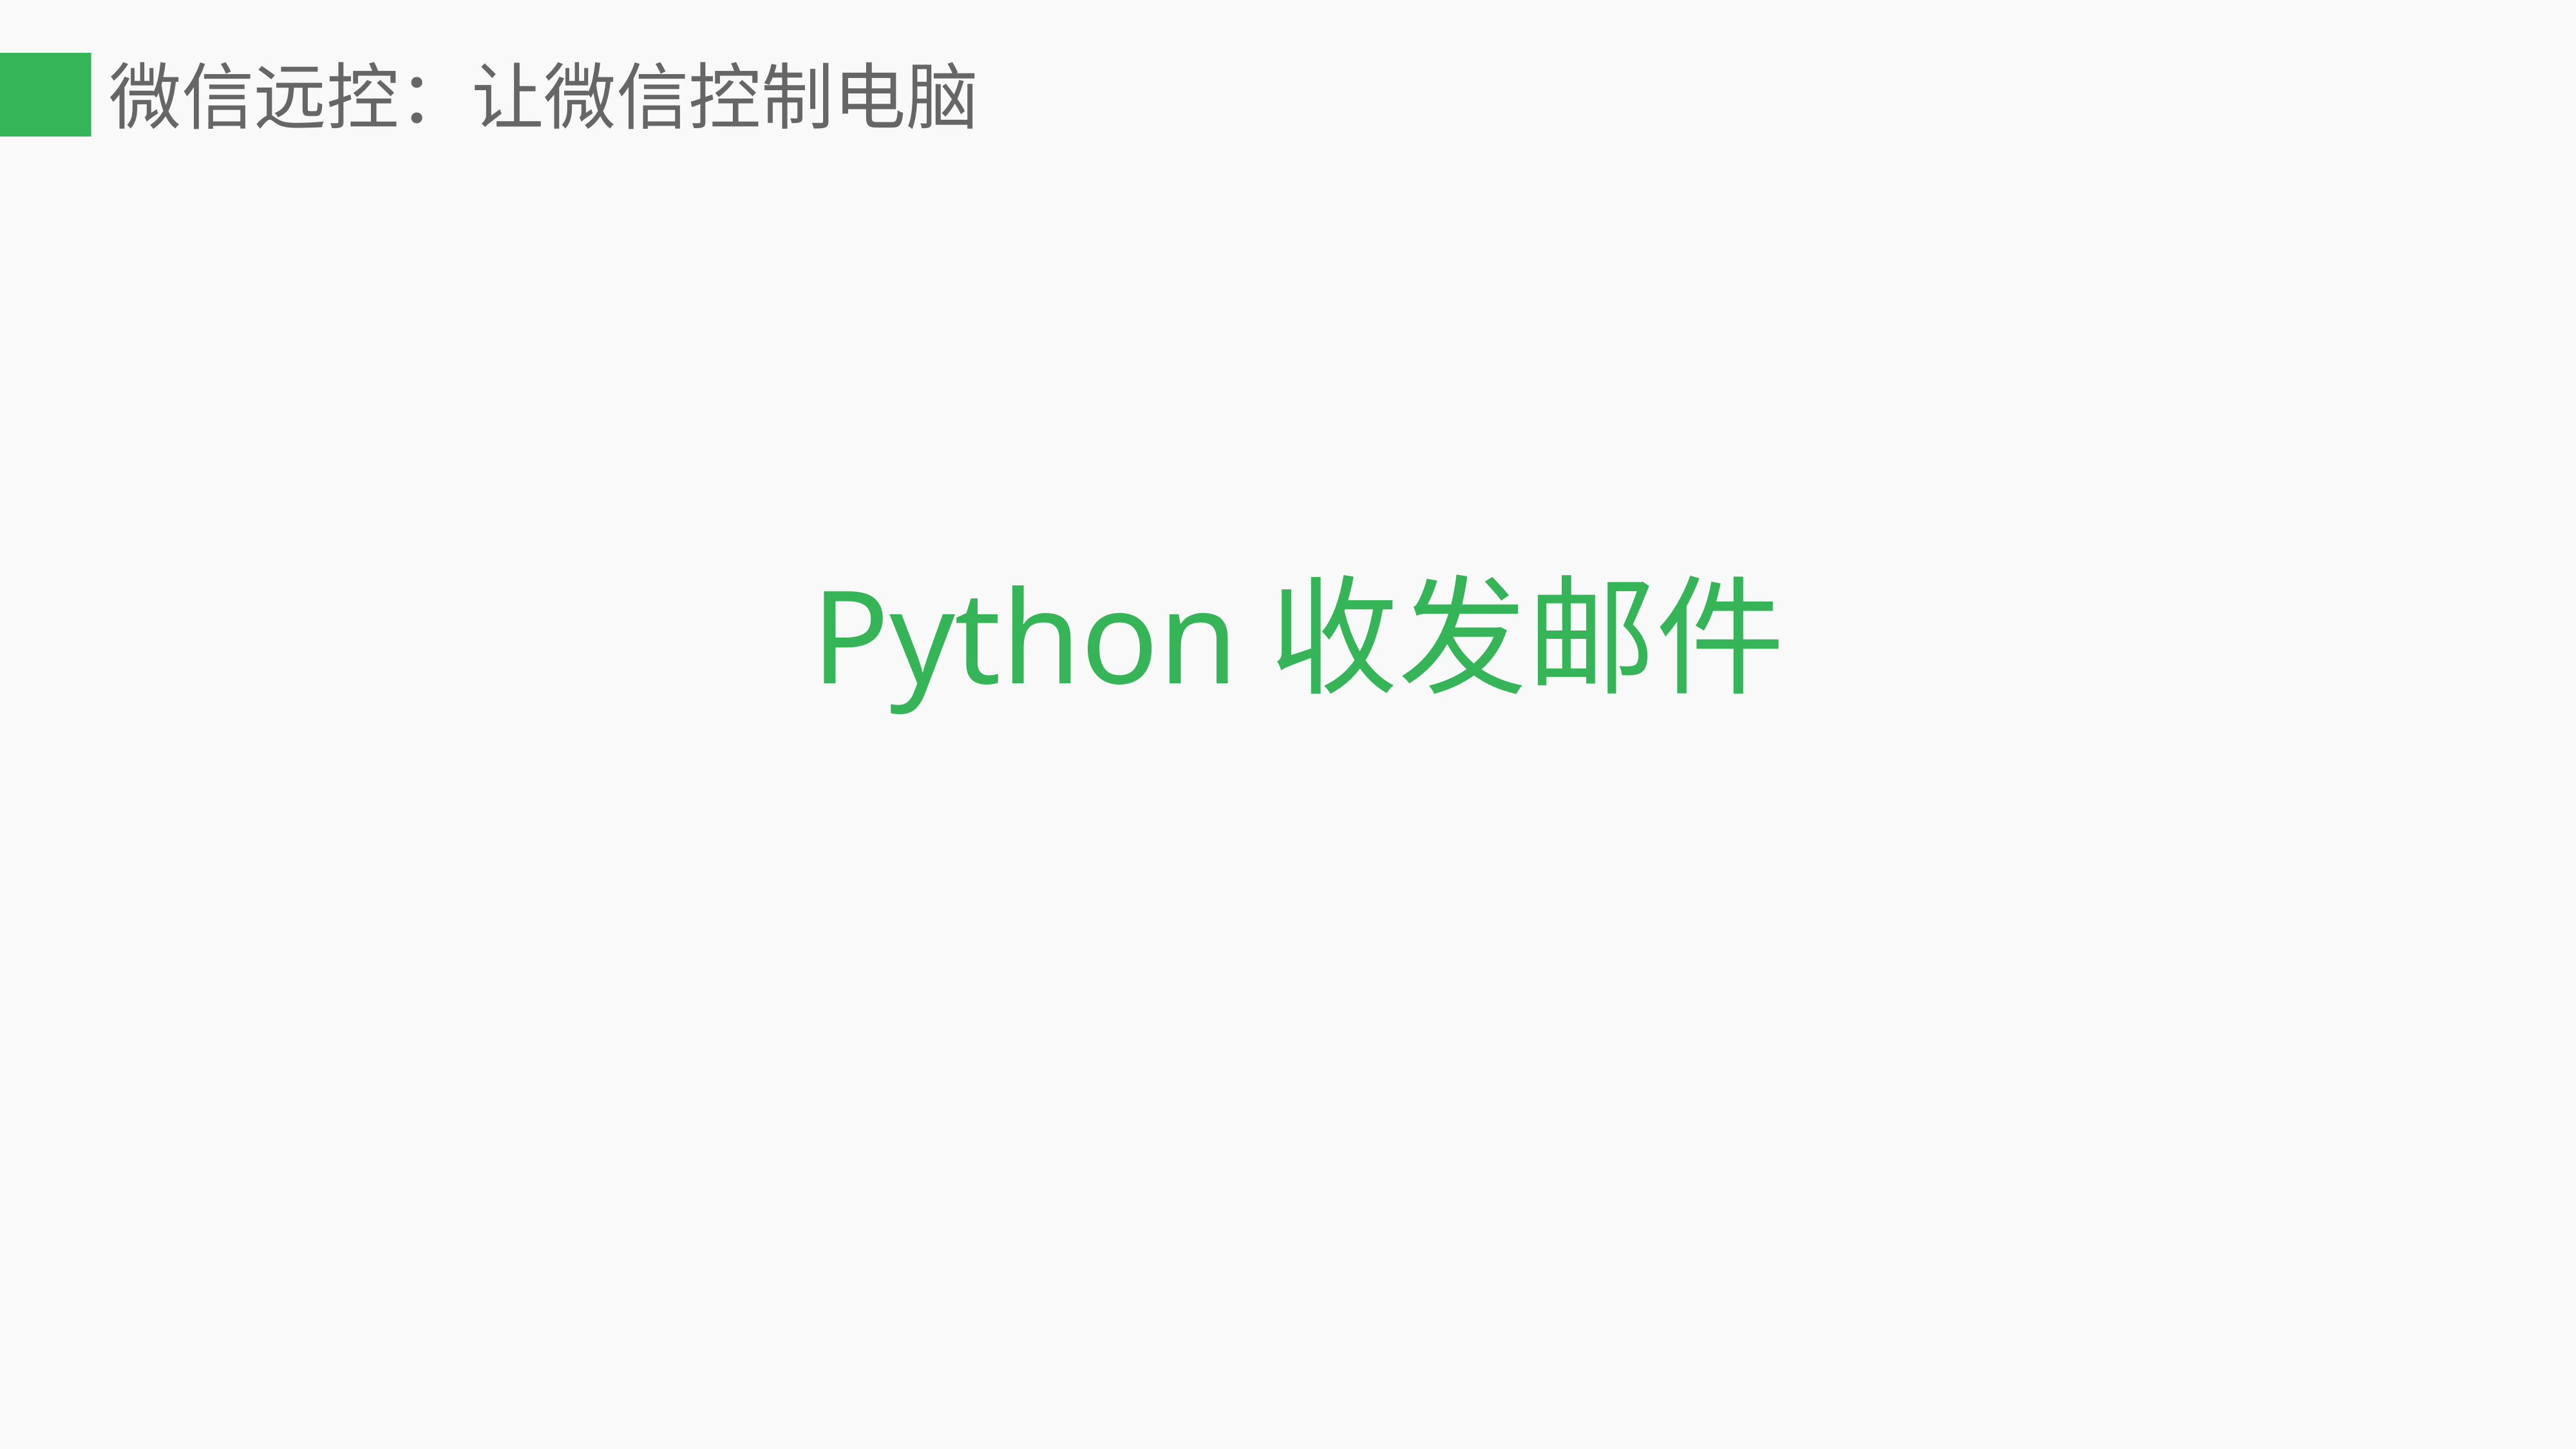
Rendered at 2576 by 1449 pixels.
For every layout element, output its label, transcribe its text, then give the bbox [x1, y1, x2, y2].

list Python收发邮件 [22, 517, 2554, 685]
picture [0, 53, 91, 137]
title 微信远控：让微信控制电脑 [108, 44, 2540, 144]
